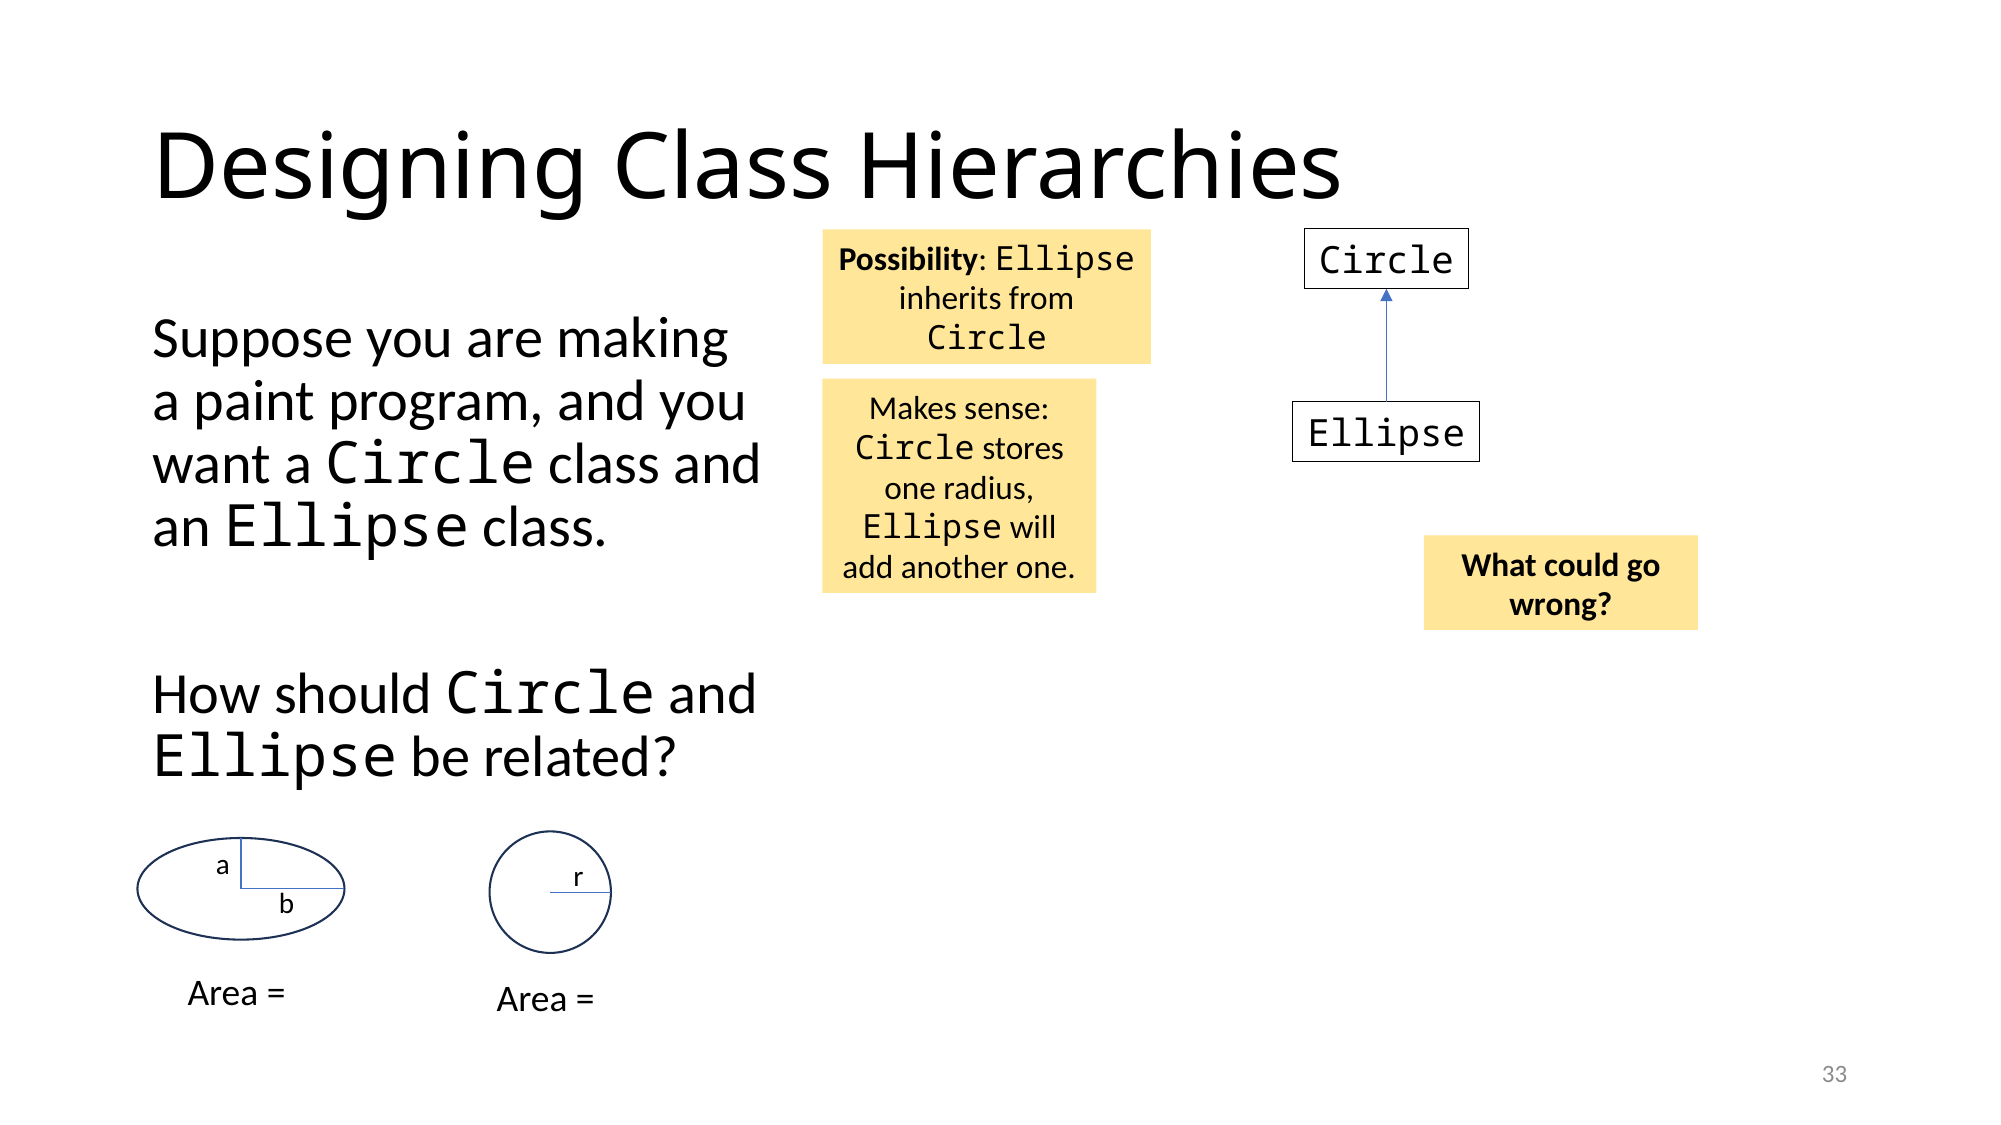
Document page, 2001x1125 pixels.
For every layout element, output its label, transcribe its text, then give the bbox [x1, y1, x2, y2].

text_box Makes sense: Circle stores one radius, Ellipse will add another one. [822, 378, 1097, 593]
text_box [1298, 228, 1475, 463]
text_box What could go wrong? [1423, 535, 1698, 630]
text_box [137, 831, 650, 1028]
text_box Possibility: Ellipse inherits from Circle [822, 229, 1151, 364]
title Designing Class Hierarchies [137, 59, 1863, 278]
slide_number 33 [1412, 1042, 1863, 1103]
list Suppose you are making a paint program, and you want a Circle class and an Ellipse class. How should Circle and Ellipse be related? [137, 299, 783, 1014]
